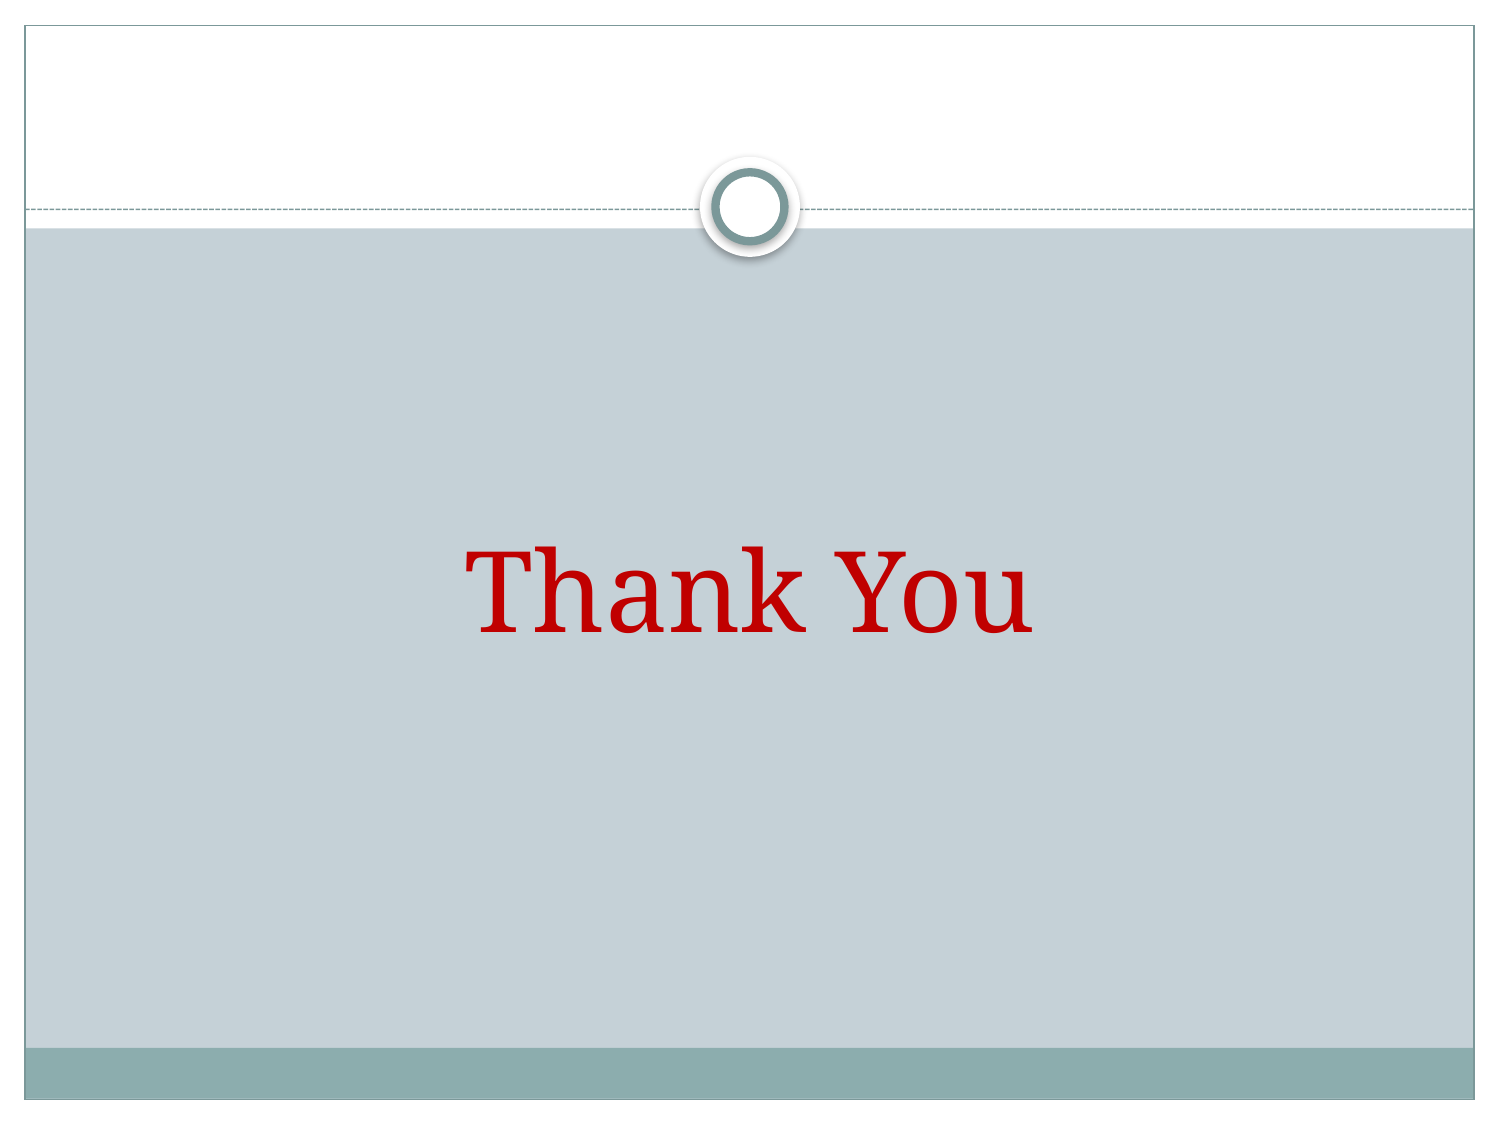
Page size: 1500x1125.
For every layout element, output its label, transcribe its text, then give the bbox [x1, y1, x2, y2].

title Thank You [50, 375, 1450, 663]
